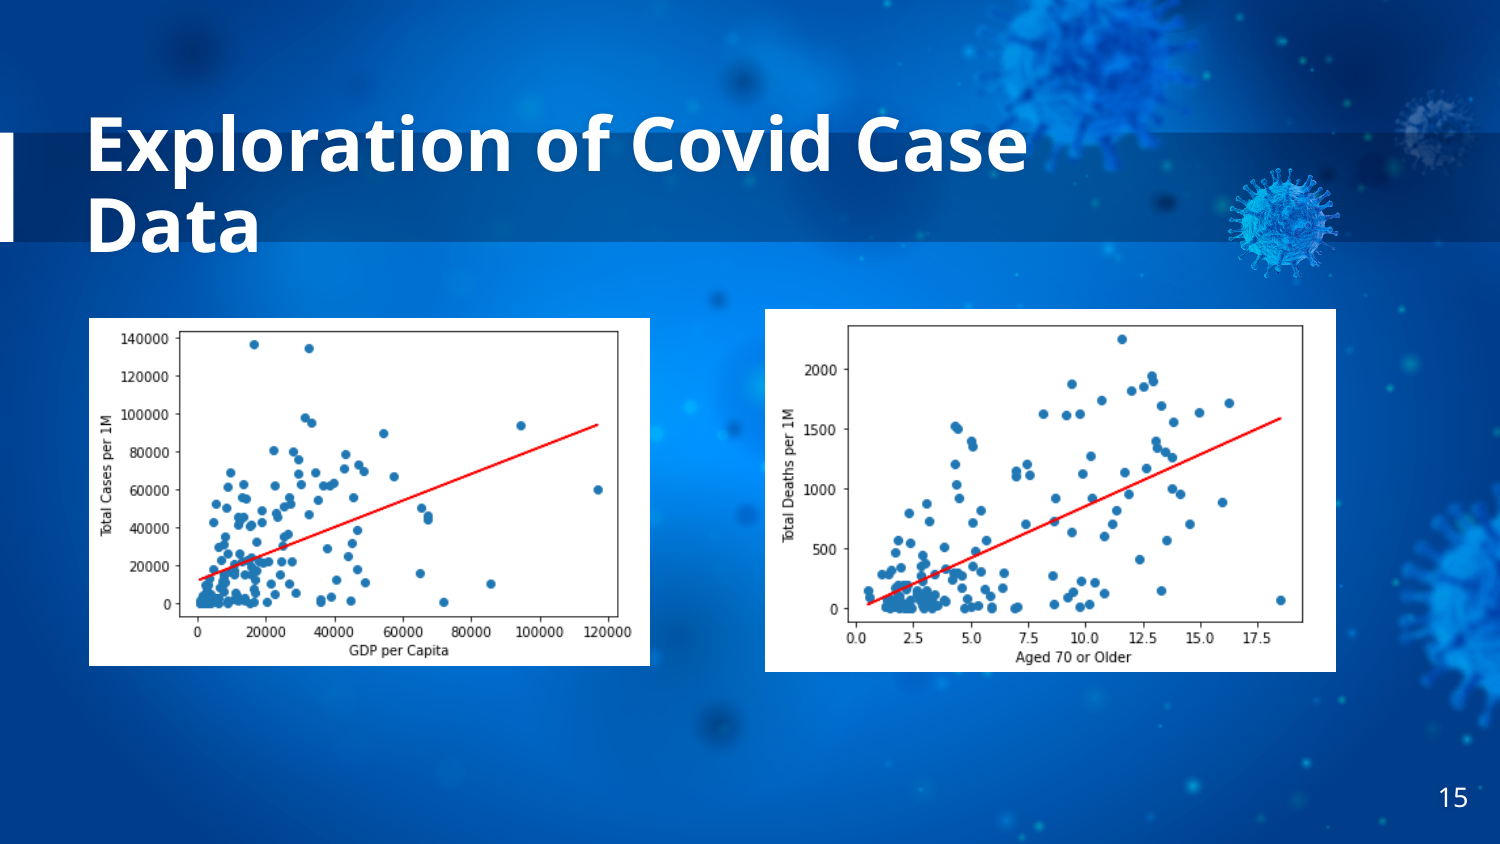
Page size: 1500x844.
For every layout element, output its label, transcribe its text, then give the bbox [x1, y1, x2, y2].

slide_number 15 [1378, 766, 1469, 832]
title Exploration of Covid Case Data [84, 132, 1130, 242]
picture [0, 0, 1500, 844]
